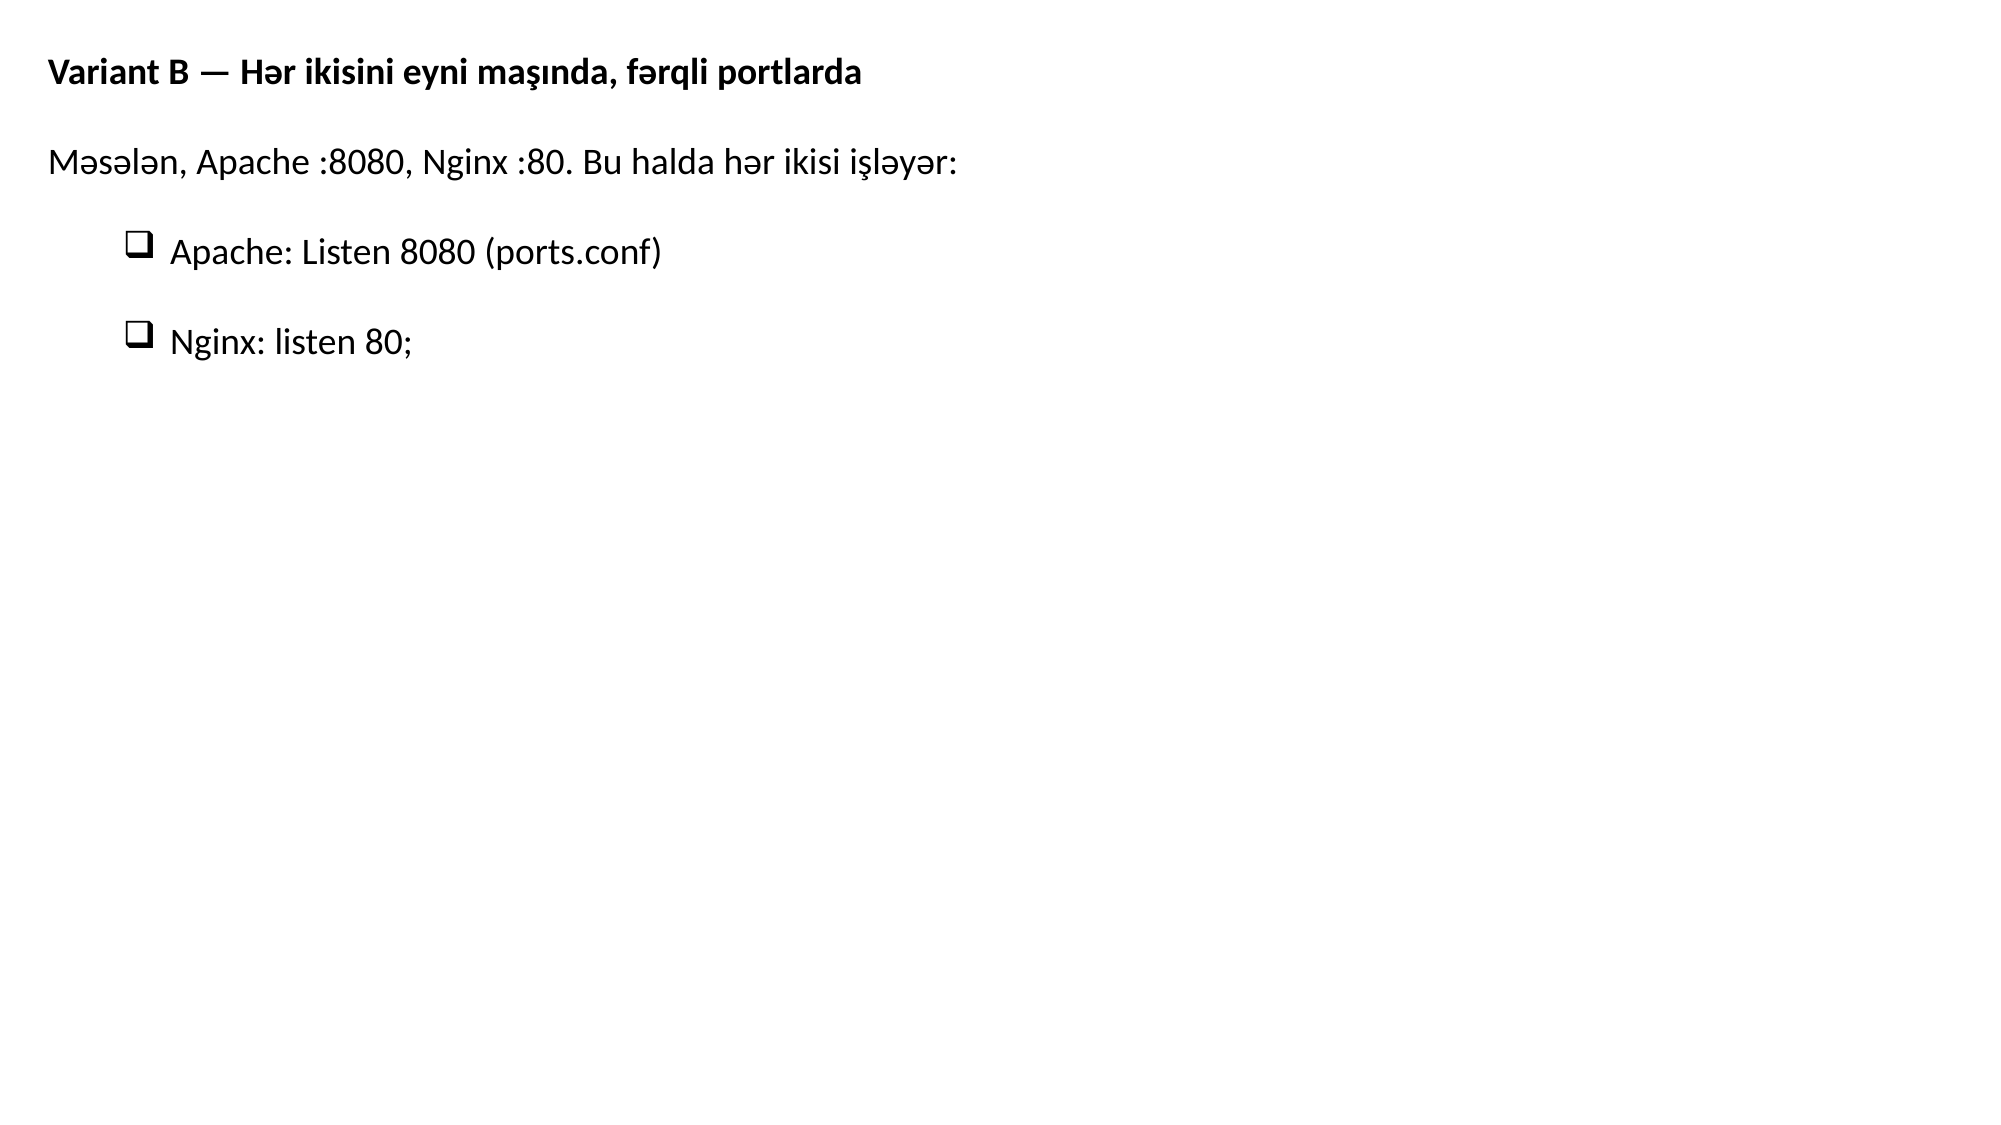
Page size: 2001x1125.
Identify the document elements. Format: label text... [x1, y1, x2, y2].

text_box Variant B — Hər ikisini eyni maşında, fərqli portlarda Məsələn, Apache :8080, Nginx :80. Bu halda hər ikisi işləyər: Apache: Listen 8080 (ports.conf) Nginx: listen 80; [33, 40, 1973, 460]
